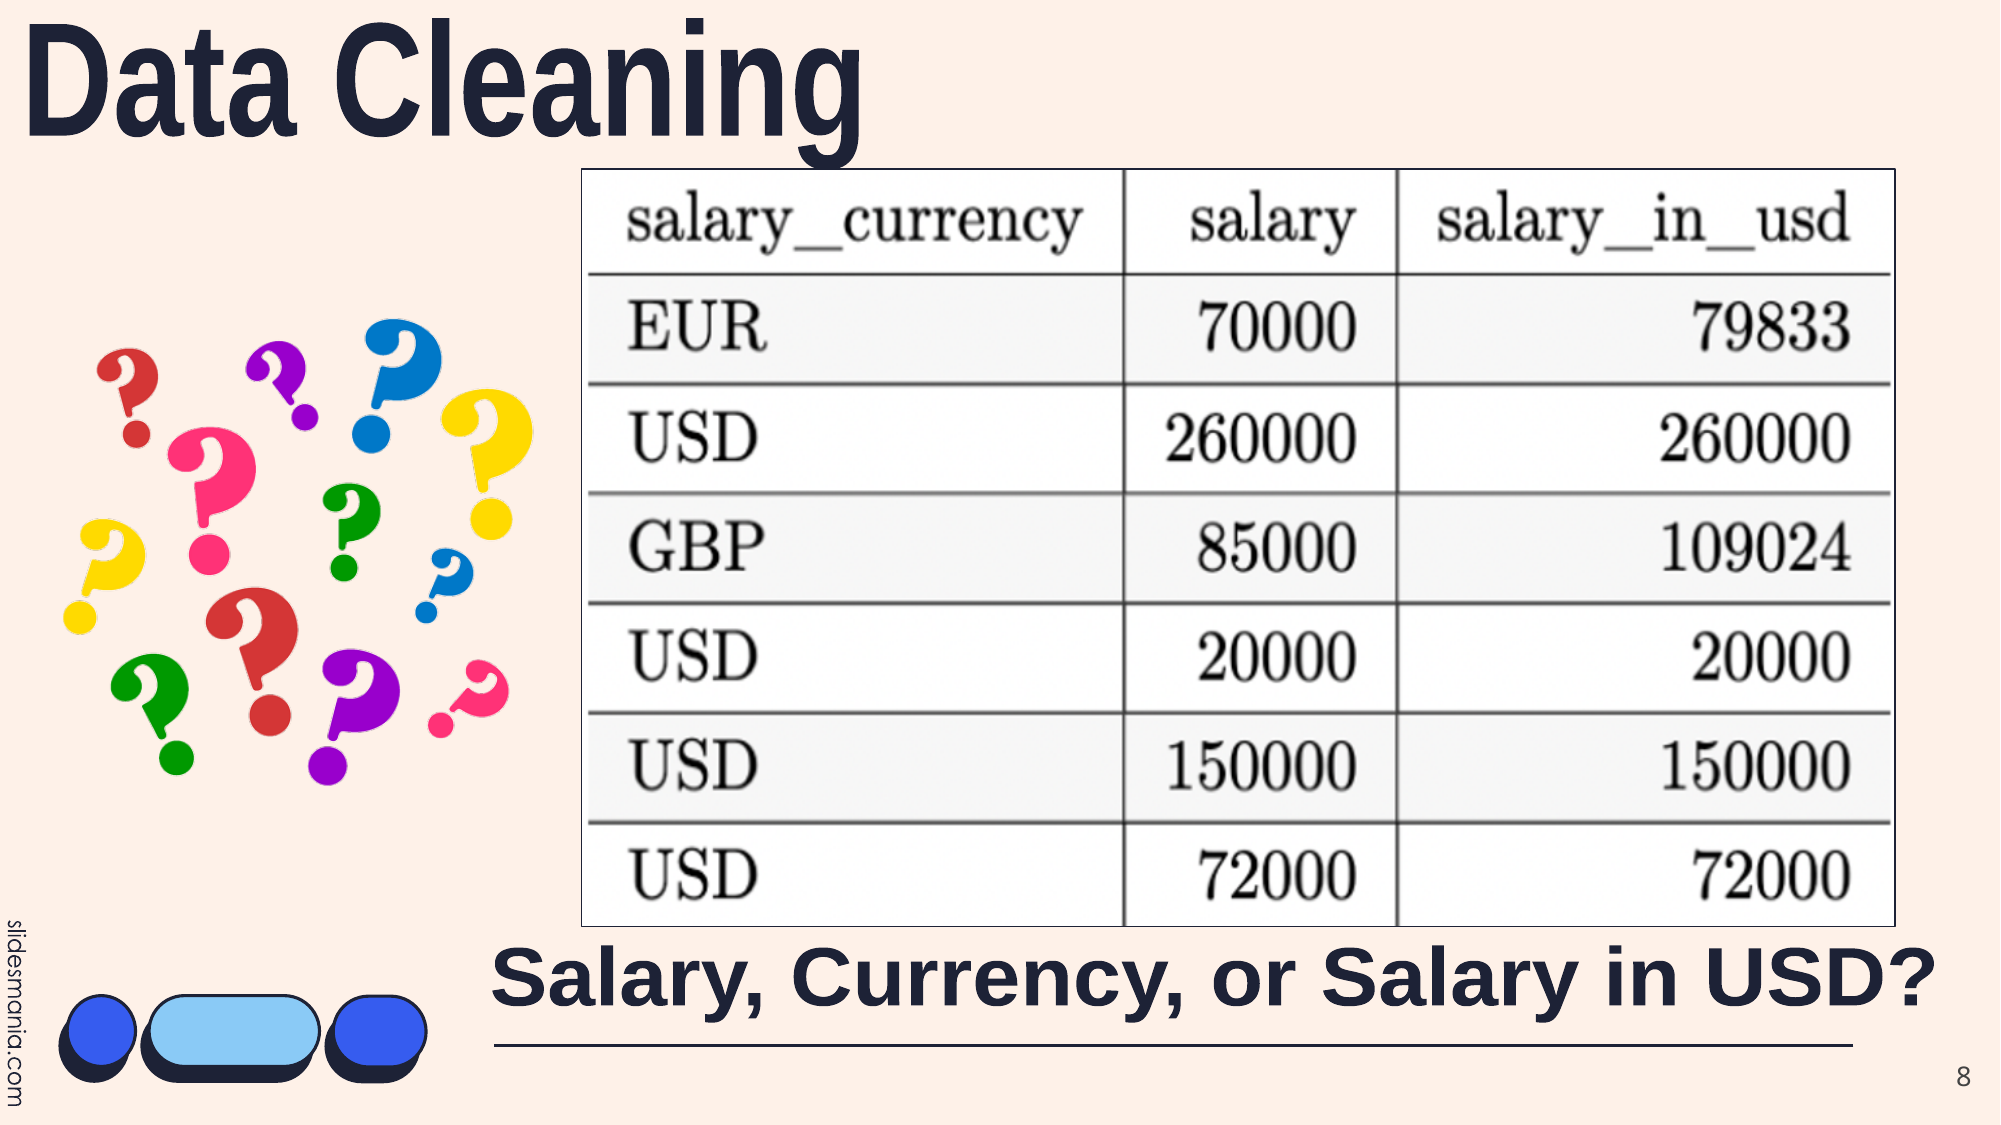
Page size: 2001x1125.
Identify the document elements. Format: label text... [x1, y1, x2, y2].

slide_number ‹#› [1871, 1038, 1992, 1125]
picture [581, 169, 1895, 927]
picture [29, 308, 544, 788]
